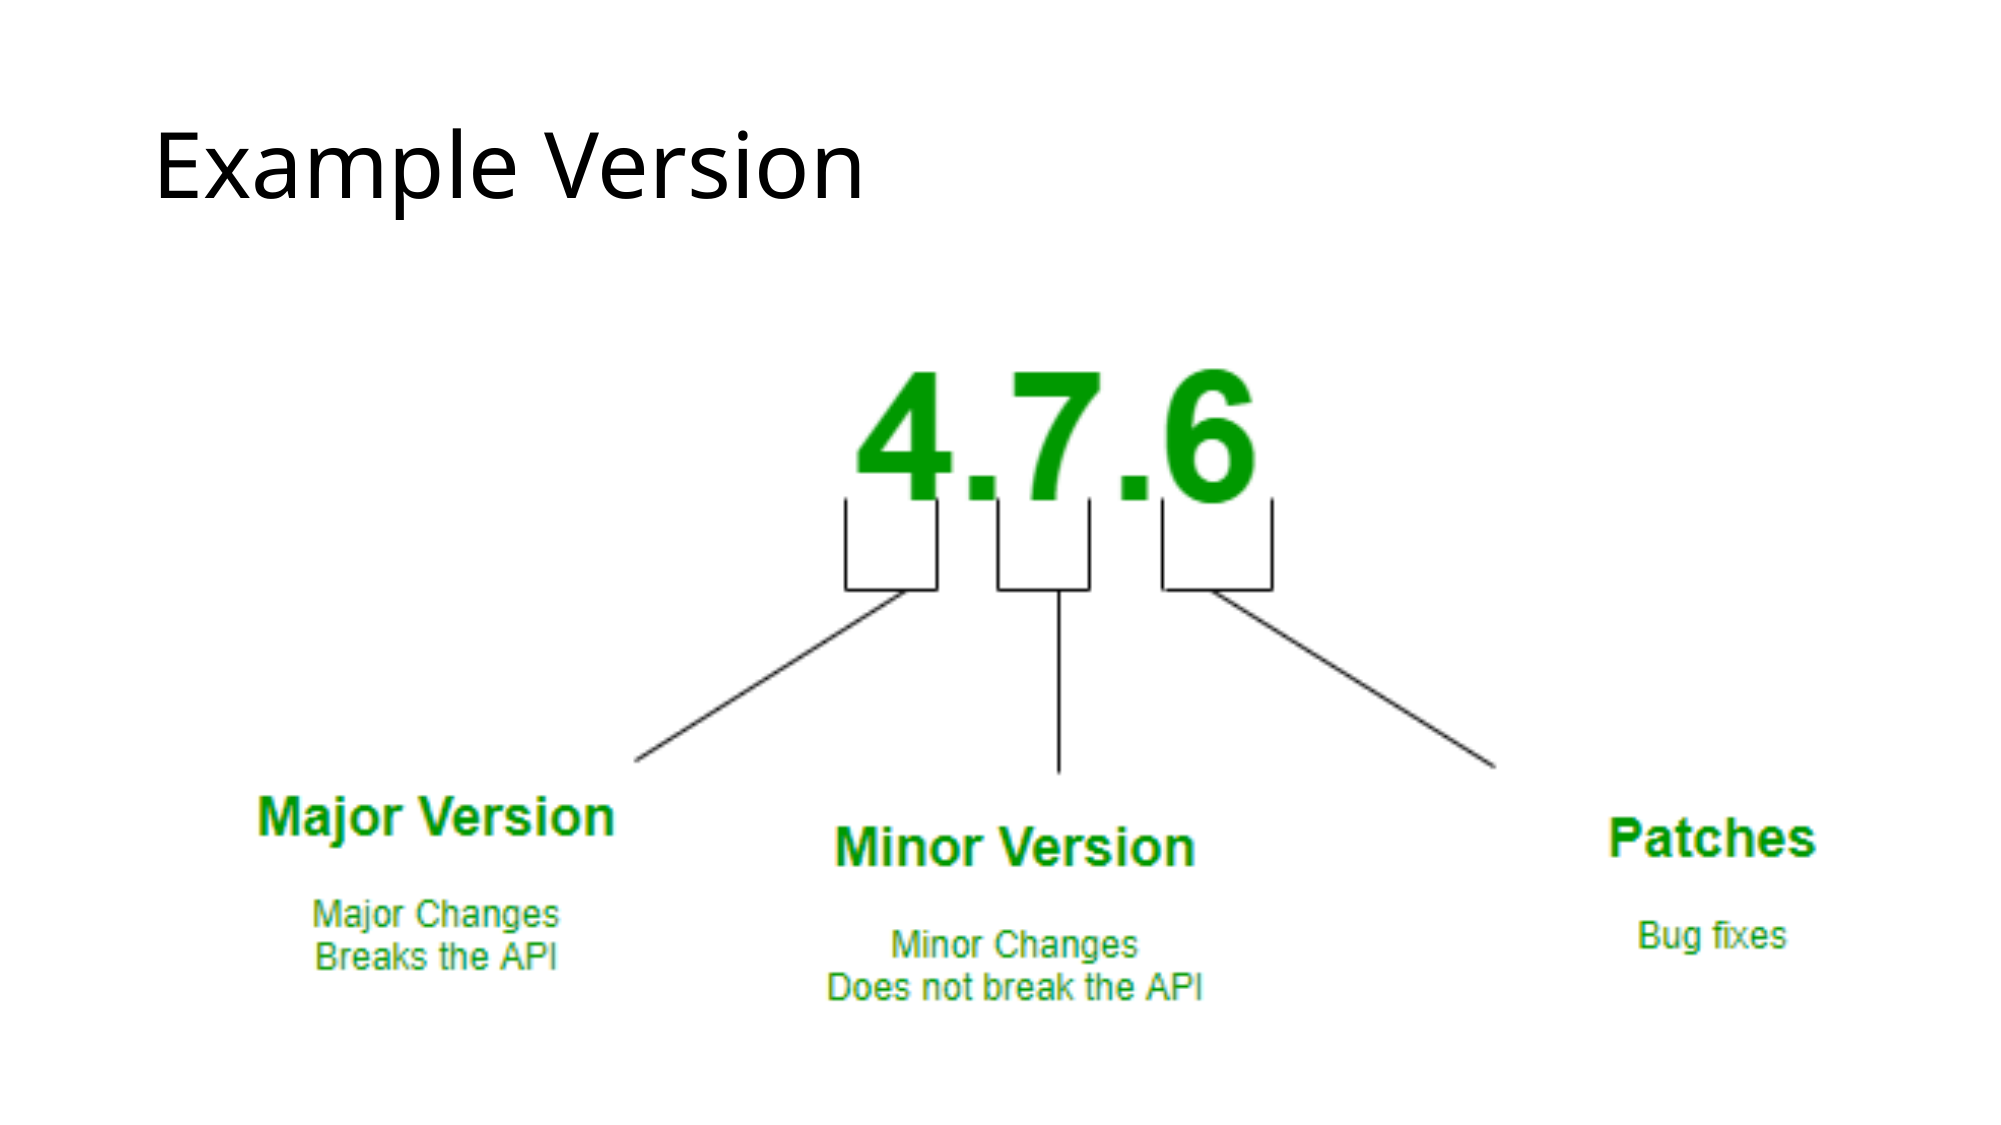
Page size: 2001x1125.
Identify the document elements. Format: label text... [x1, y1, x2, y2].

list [233, 297, 1829, 1050]
title Example Version [137, 59, 1863, 278]
